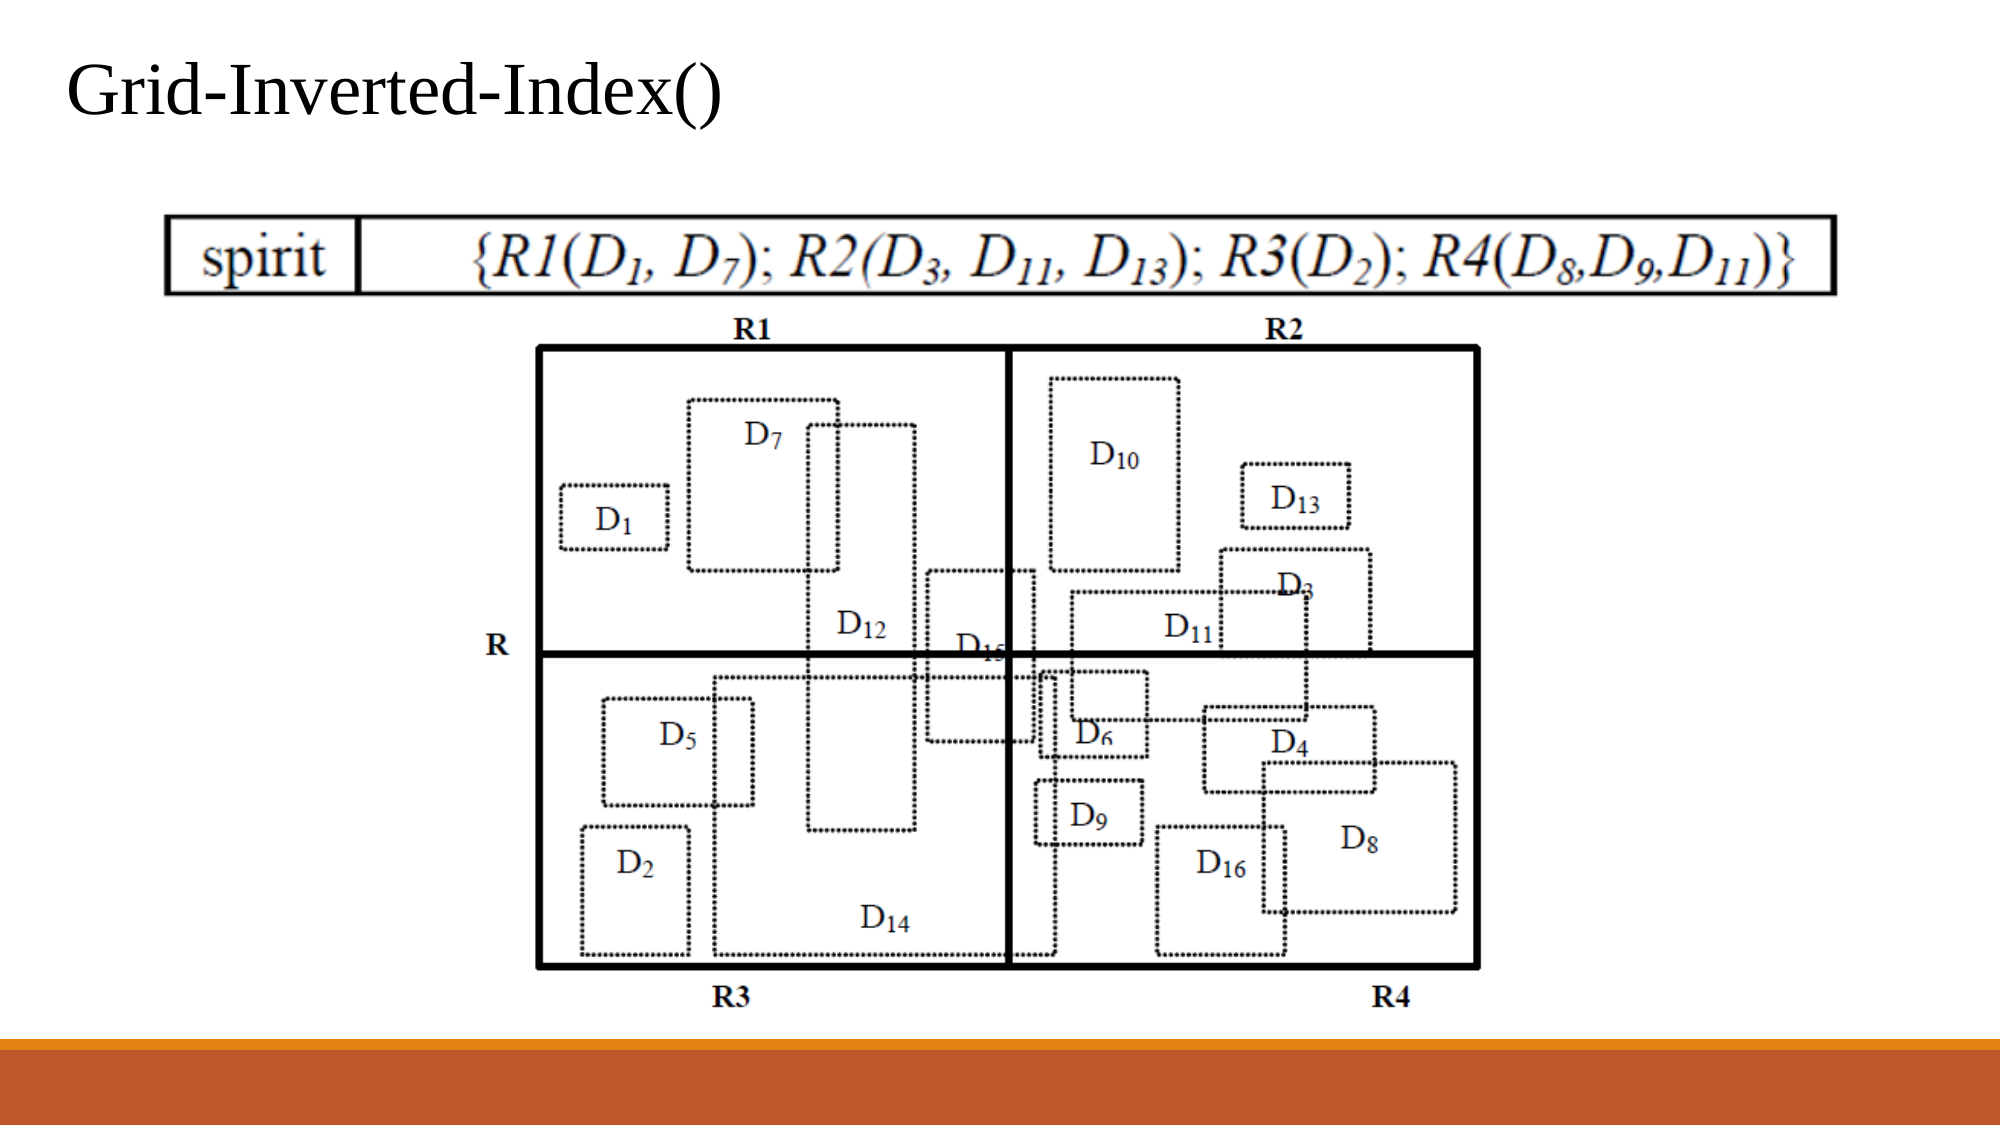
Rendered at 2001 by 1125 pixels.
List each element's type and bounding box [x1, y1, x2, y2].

list [467, 311, 1533, 1022]
picture [159, 207, 1841, 302]
